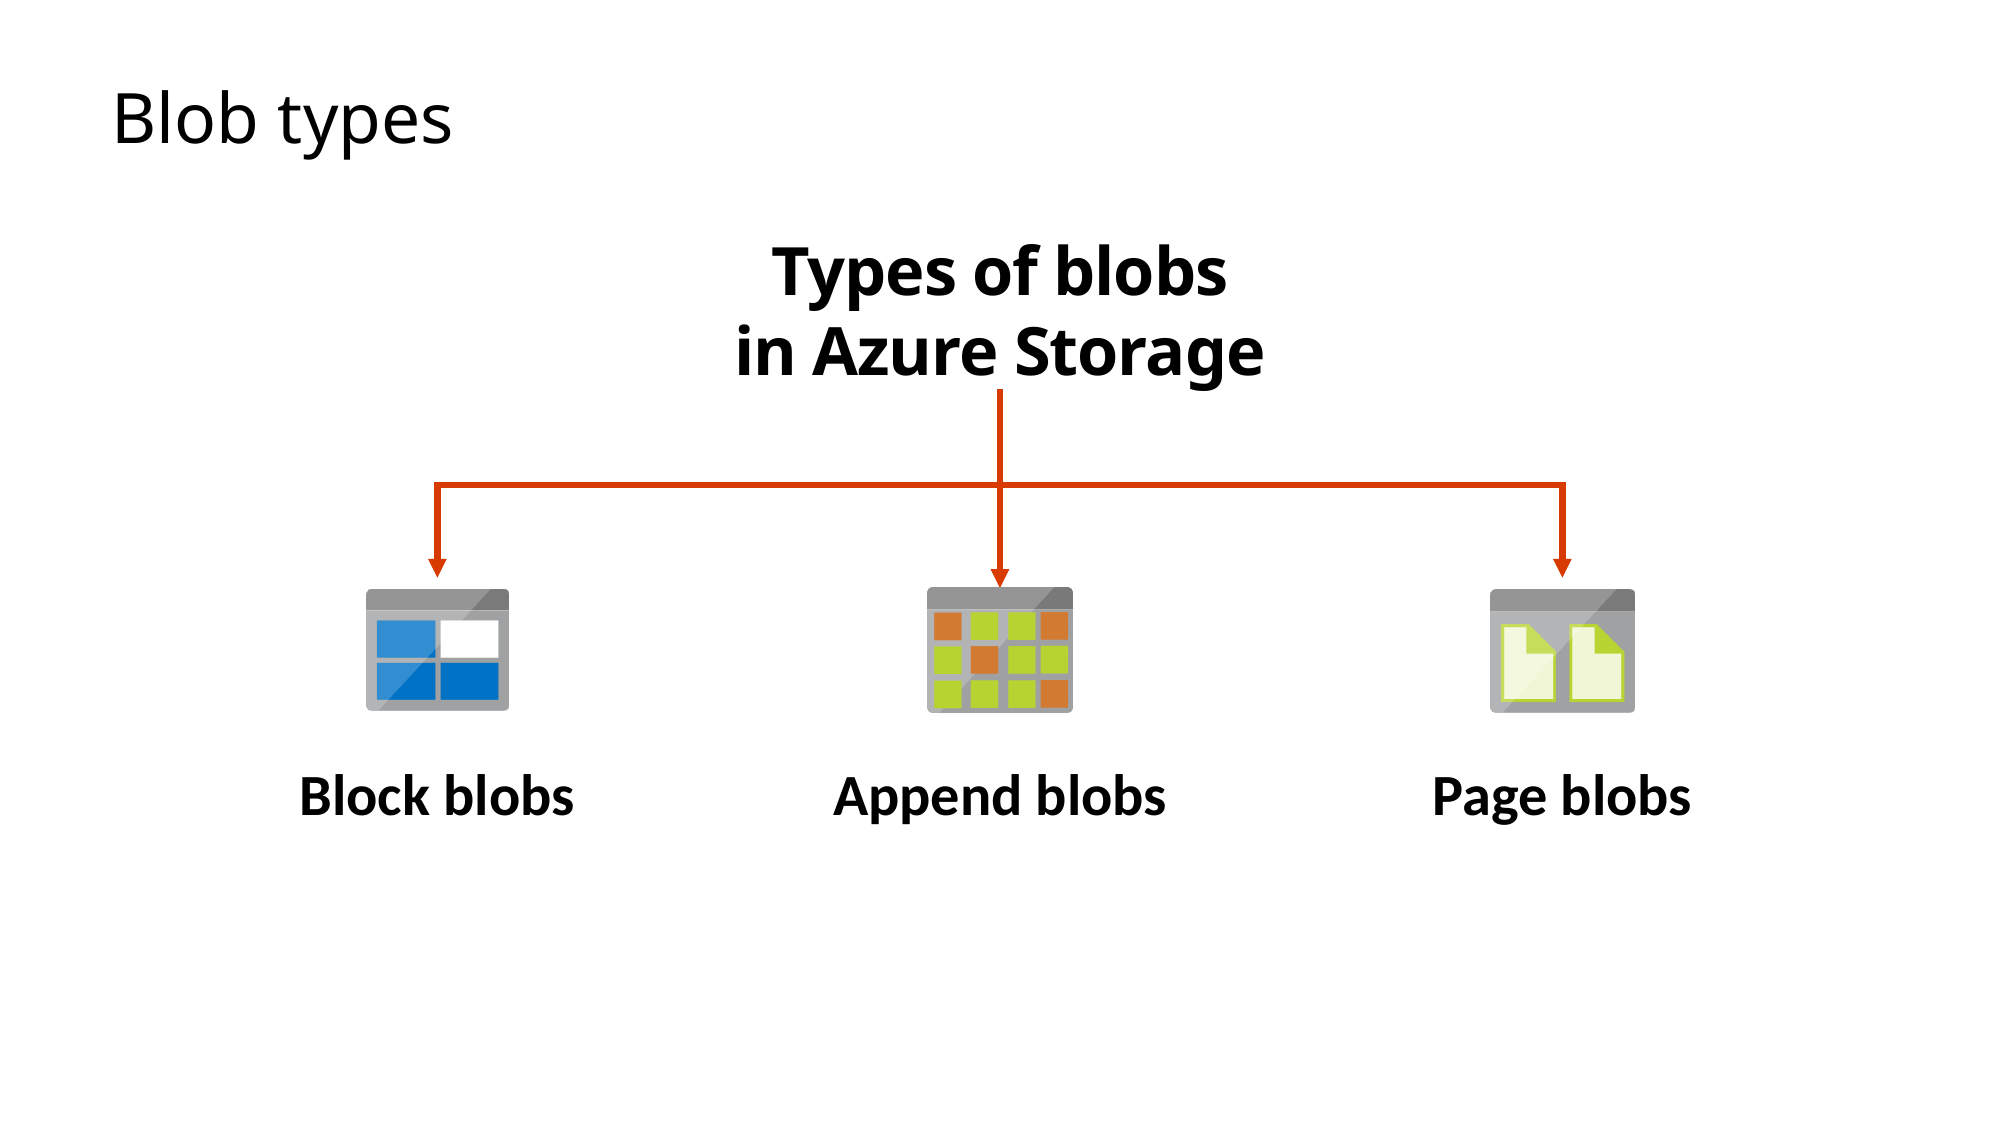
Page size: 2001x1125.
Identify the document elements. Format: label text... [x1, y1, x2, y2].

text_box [145, 229, 1855, 886]
title Blob types [96, 75, 1904, 166]
